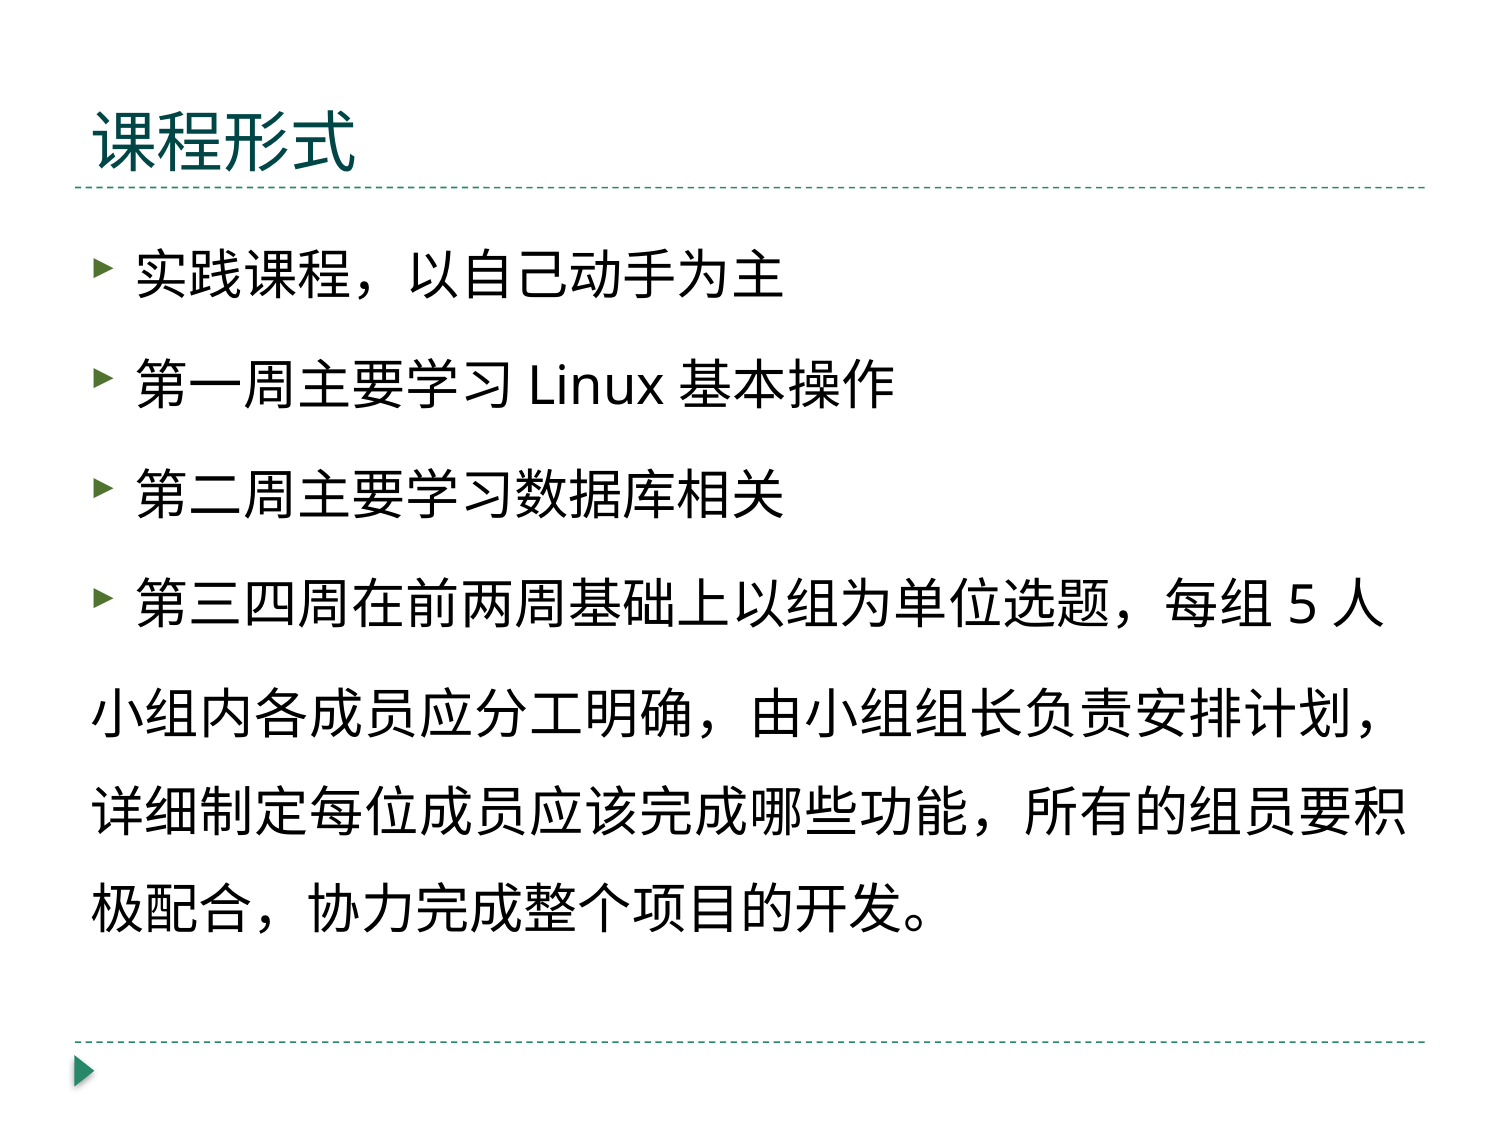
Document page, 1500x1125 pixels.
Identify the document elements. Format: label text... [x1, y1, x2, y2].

title 课程形式 [74, 24, 1426, 188]
list 实践课程，以自己动手为主 第一周主要学习Linux基本操作 第二周主要学习数据库相关 第三四周在前两周基础上以组为单位选题，每组5人 小组内各成员应分工明确，由小组组长负责安排计划，详细制定每位成员应该完成哪些功能，所有的组员要积极配合，协力完成整个项目的开发。 [74, 199, 1426, 1011]
